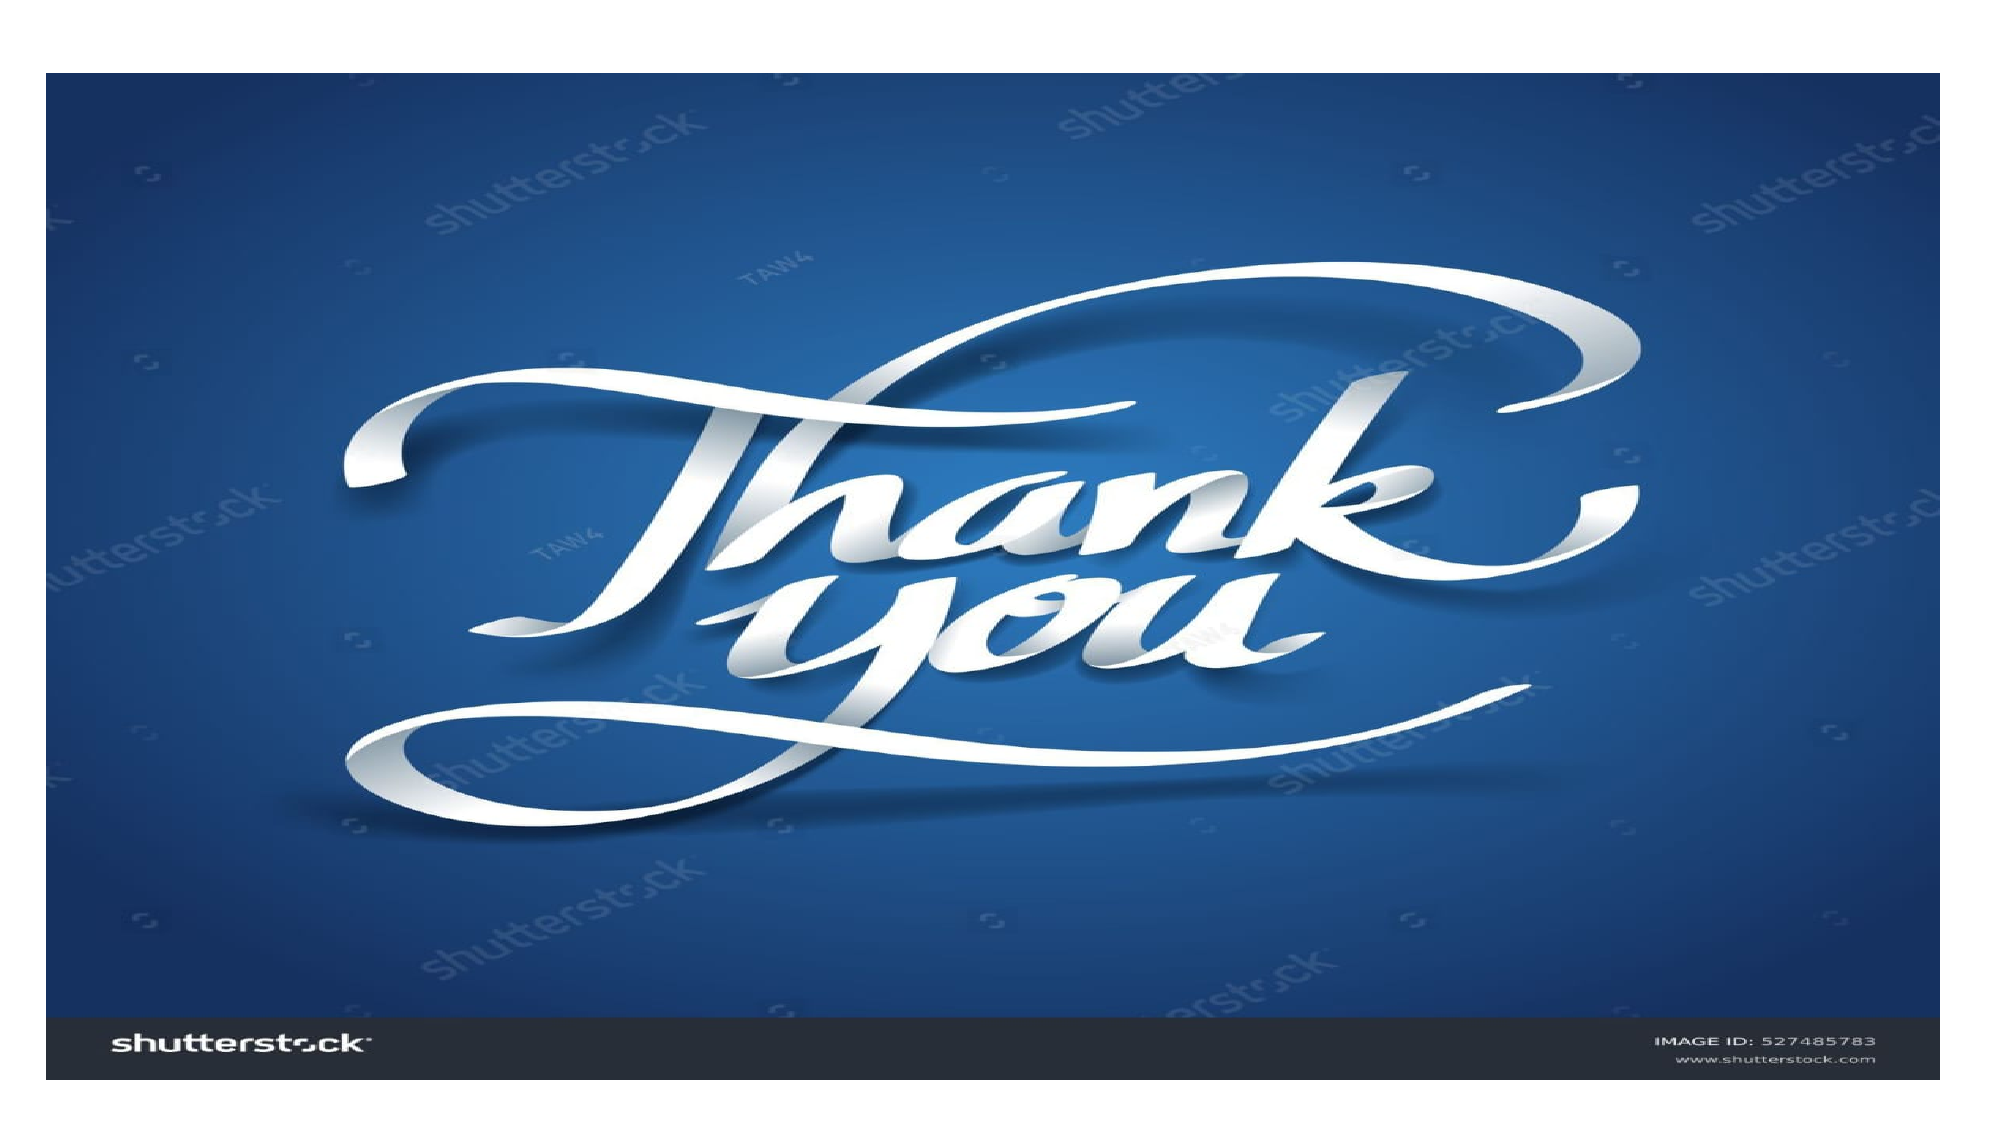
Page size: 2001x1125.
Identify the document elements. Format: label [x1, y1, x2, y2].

list [46, 73, 1940, 1080]
